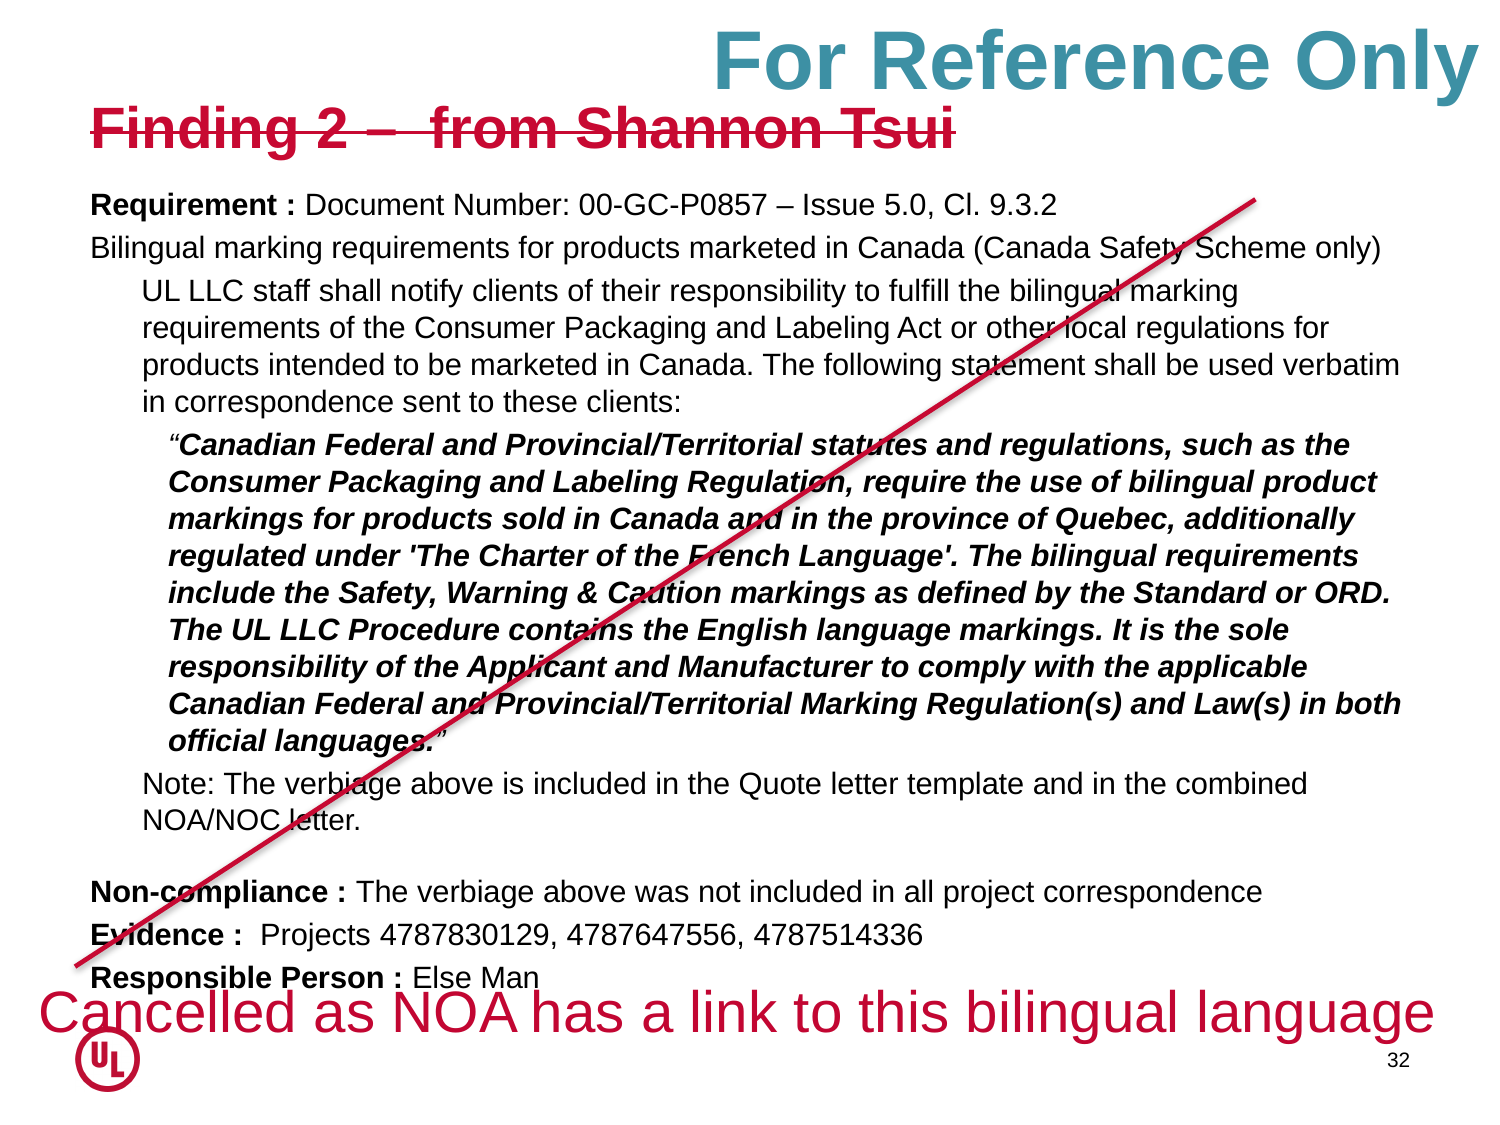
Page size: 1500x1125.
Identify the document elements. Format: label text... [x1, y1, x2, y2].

slide_number 32 [1319, 1052, 1425, 1090]
text_box Cancelled as NOA has a link to this bilingual language [23, 966, 1454, 1052]
list Requirement : Document Number: 00-GC-P0857 – Issue 5.0, Cl. 9.3.2 Bilingual marking requirements for products marketed in Canada (Canada Safety Scheme only) UL LLC staff shall notify clients of their responsibility to fulfill the bilingual marking requirements of the Consumer Packaging and Labeling Act or other local regulations for products intended to be marketed in Canada. The following statement shall be used verbatim in correspondence sent to these clients: “Canadian Federal and Provincial/Territorial statutes and regulations, such as the Consumer Packaging and Labeling Regulation, require the use of bilingual product markings for products sold in Canada and in the province of Quebec, additionally regulated under 'The Charter of the French Language'. The bilingual requirements include the Safety, Warning & Caution markings as defined by the Standard or ORD. The UL LLC Procedure contains the English language markings. It is the sole responsibility of the Applicant and Manufacturer to comply with the applicable Canadian Federal and Provincial/Territorial Marking Regulation(s) and Law(s) in both official languages.” Note: The verbiage above is included in the Quote letter template and in the combined NOA/NOC letter. Non-compliance : The verbiage above was not included in all project correspondence Evidence : Projects 4787830129, 4787647556, 4787514336 Responsible Person : Else Man [75, 176, 1425, 966]
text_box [74, 198, 1256, 967]
text_box For Reference Only [697, 0, 1496, 114]
title Finding 2 – from Shannon Tsui [75, 82, 1425, 176]
picture [75, 1052, 140, 1092]
